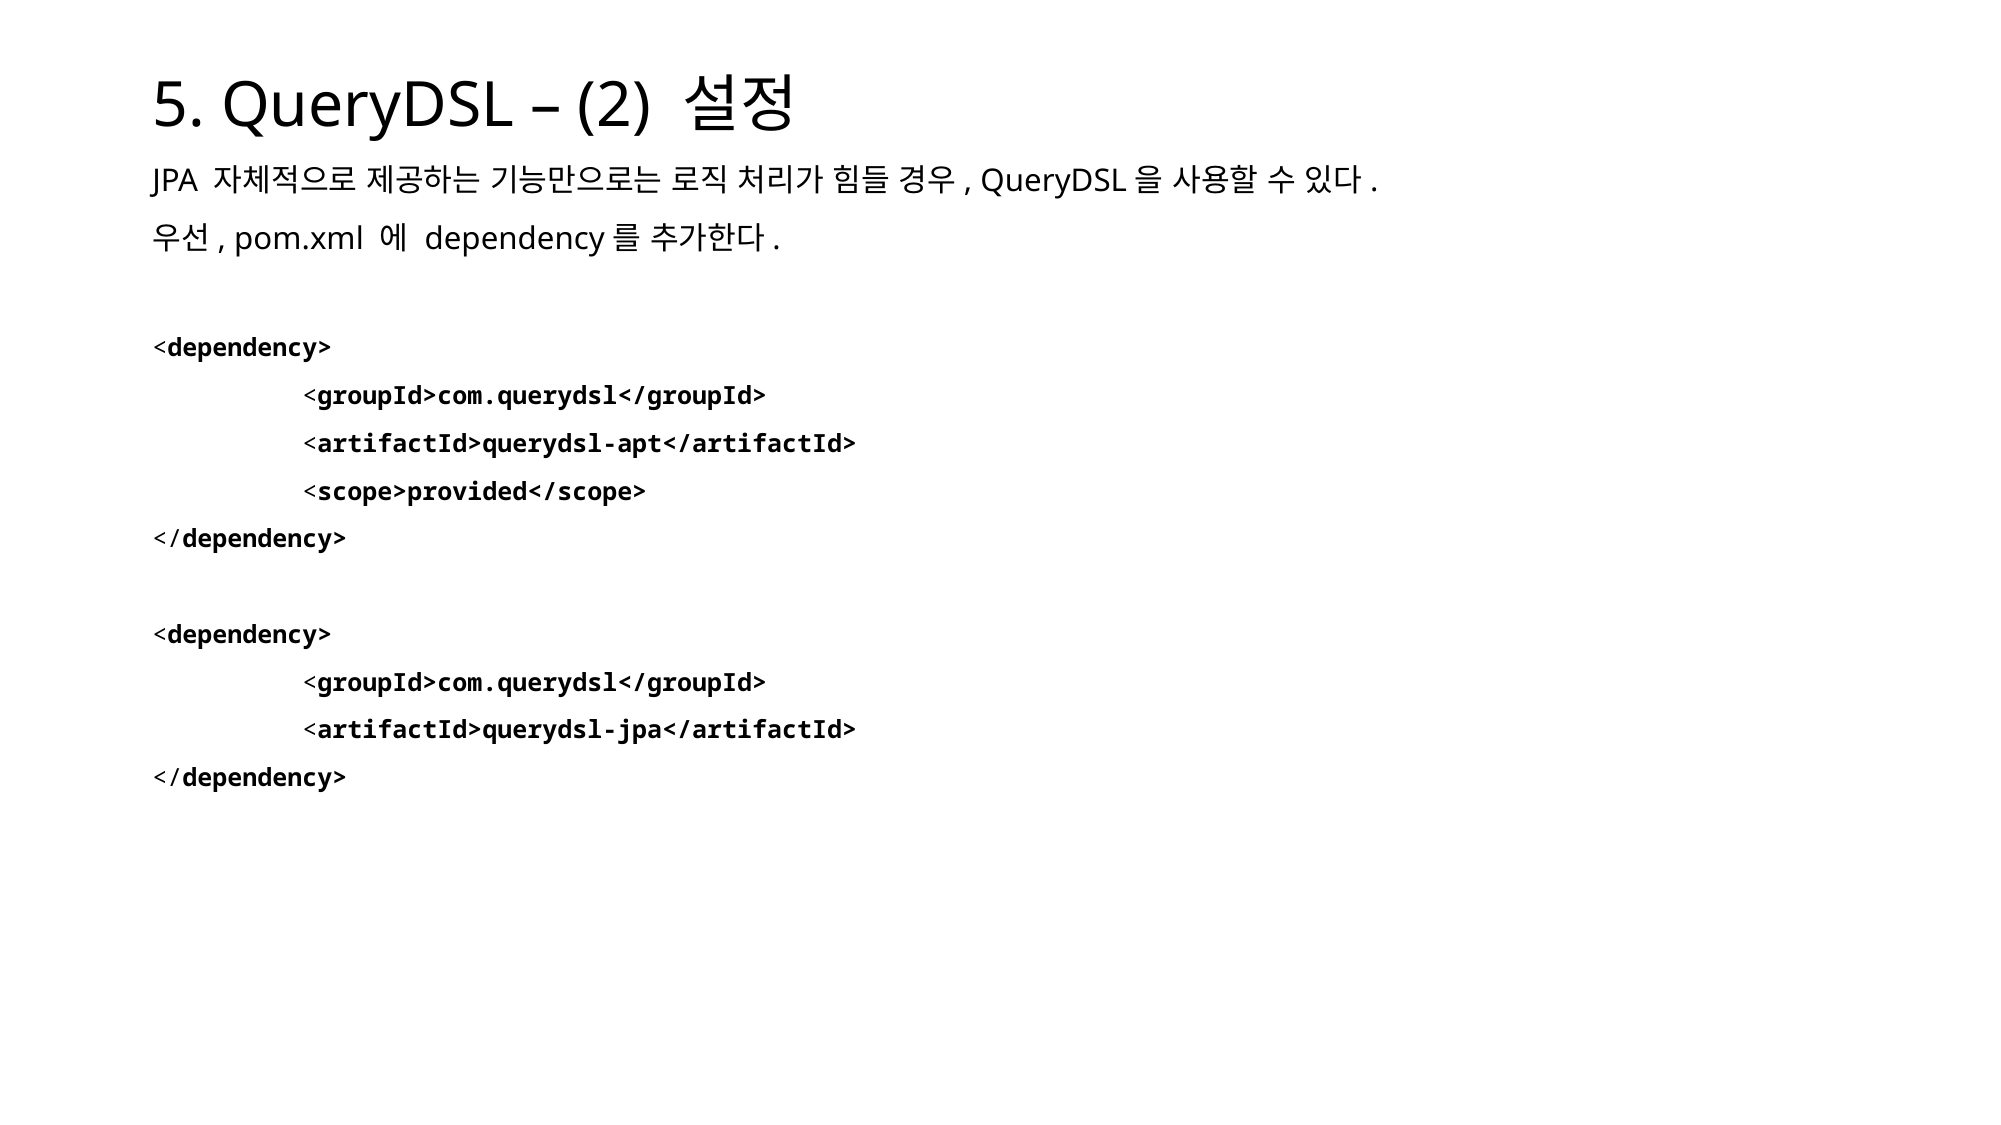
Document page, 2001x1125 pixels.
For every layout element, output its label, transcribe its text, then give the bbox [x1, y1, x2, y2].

title 5. QueryDSL – (2) 설정 [137, 59, 1863, 152]
list JPA 자체적으로 제공하는 기능만으로는 로직 처리가 힘들 경우, QueryDSL을 사용할 수 있다. 우선, pom.xml 에 dependency를 추가한다. <dependency> <groupId>com.querydsl</groupId> <artifactId>querydsl-apt</artifactId> <scope>provided</scope> </dependency> <dependency> <groupId>com.querydsl</groupId> <artifactId>querydsl-jpa</artifactId> </dependency> [137, 152, 1863, 1091]
